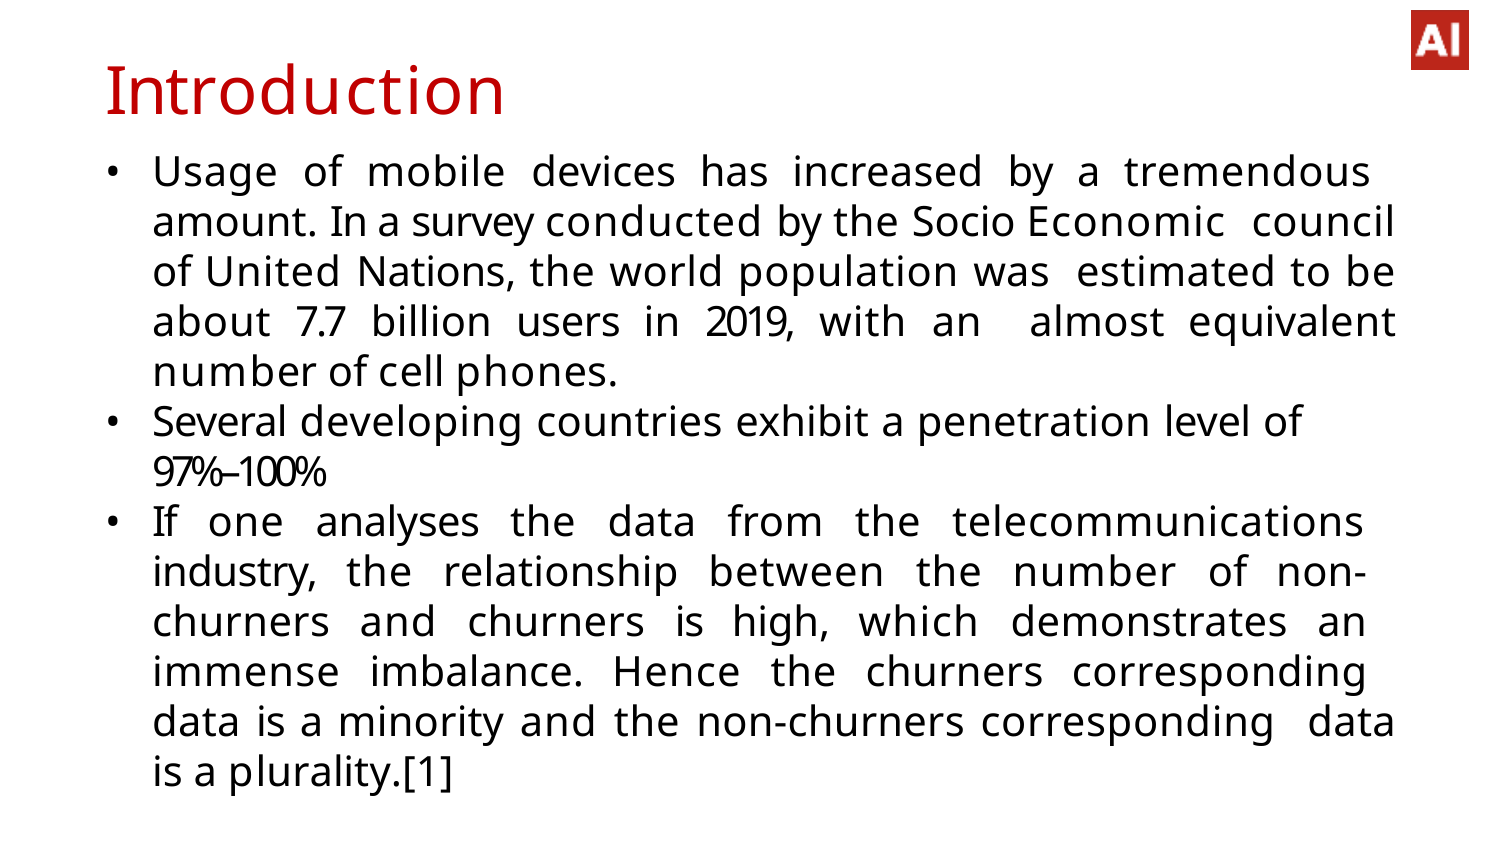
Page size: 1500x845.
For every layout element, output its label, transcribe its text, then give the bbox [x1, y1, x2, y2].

picture [1411, 10, 1469, 70]
text_box Usage of mobile devices has increased by a tremendous amount. In a survey conducted by the Socio Economic council of United Nations, the world population was estimated to be about 7.7 billion users in 2019, with an almost equivalent number of cell phones. Several developing countries exhibit a penetration level of 97%–100% If one analyses the data from the telecommunications industry, the relationship between the number of non- churners and churners is high, which demonstrates an immense imbalance. Hence the churners corresponding data is a minority and the non-churners corresponding data is a plurality.[1] [103, 142, 1398, 796]
title Introduction [103, 45, 527, 142]
